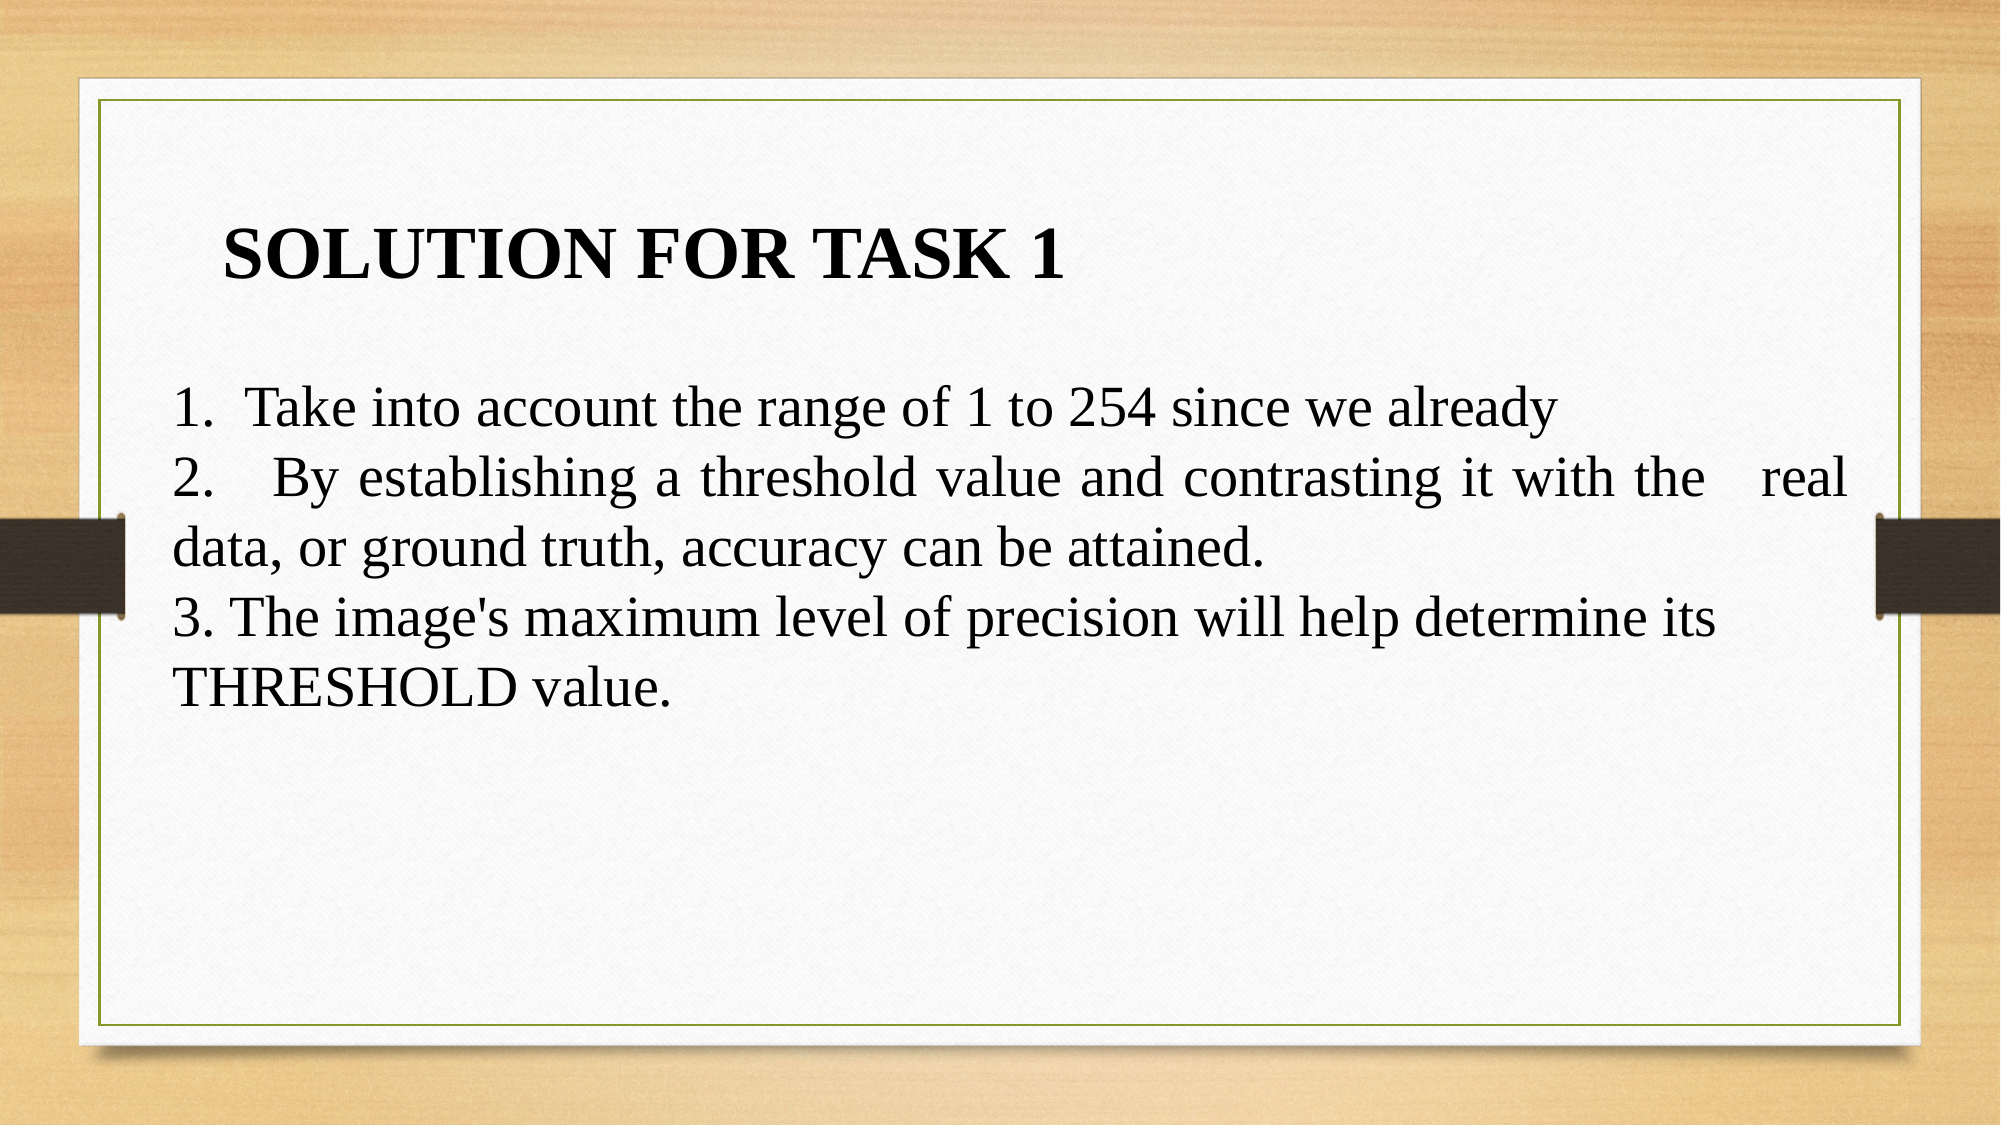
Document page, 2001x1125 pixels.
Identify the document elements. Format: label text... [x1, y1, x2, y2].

text_box SOLUTION FOR TASK 1 [207, 196, 1785, 301]
picture [0, 0, 2001, 1125]
text_box 1. Take into account the range of 1 to 254 since we already 2. By establishing a threshold value and contrasting it with the real data, or ground truth, accuracy can be attained. 3. The image's maximum level of precision will help determine its THRESHOLD value. [157, 360, 1865, 726]
